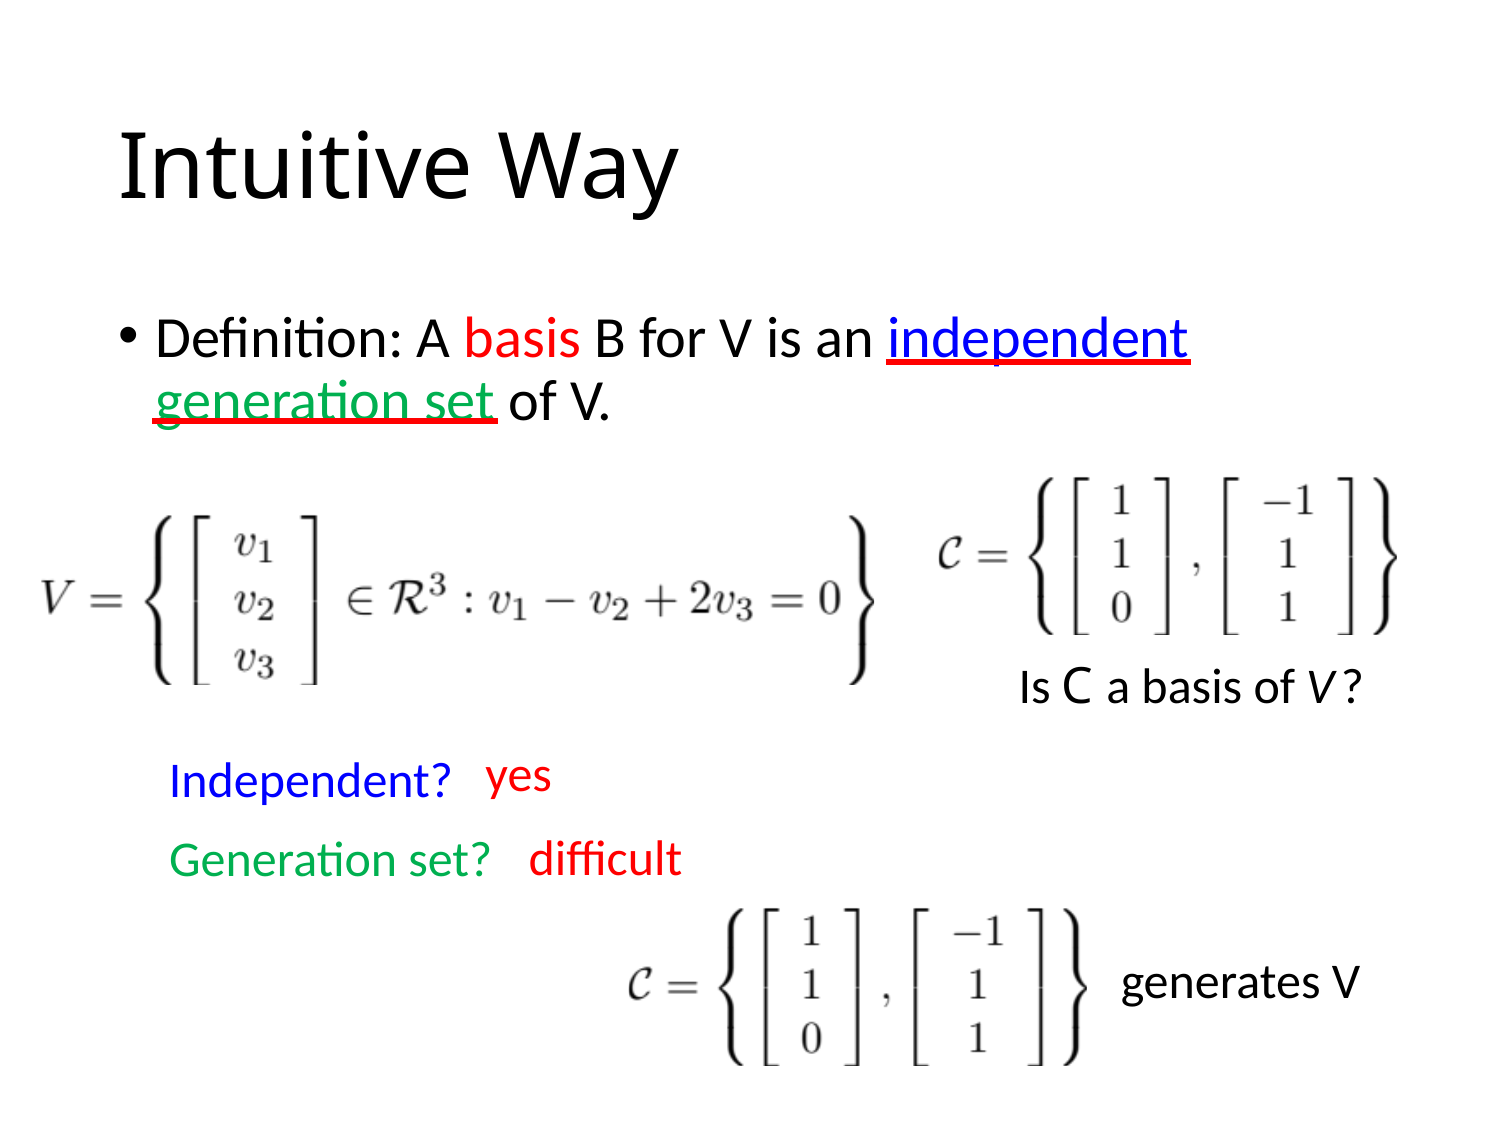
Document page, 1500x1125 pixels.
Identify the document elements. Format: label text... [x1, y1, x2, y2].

text_box Is C a basis of V ? [1003, 646, 1380, 722]
title Intuitive Way [103, 59, 1397, 278]
picture [40, 514, 875, 685]
text_box Generation set? [154, 818, 508, 894]
text_box Independent? [154, 740, 469, 816]
text_box yes [470, 733, 567, 809]
picture [628, 907, 1087, 1066]
picture [938, 476, 1397, 635]
list Definition: A basis B for V is an independent generation set of V. [103, 299, 1397, 1014]
text_box difficult [513, 817, 698, 893]
text_box generates V [1106, 941, 1376, 1016]
